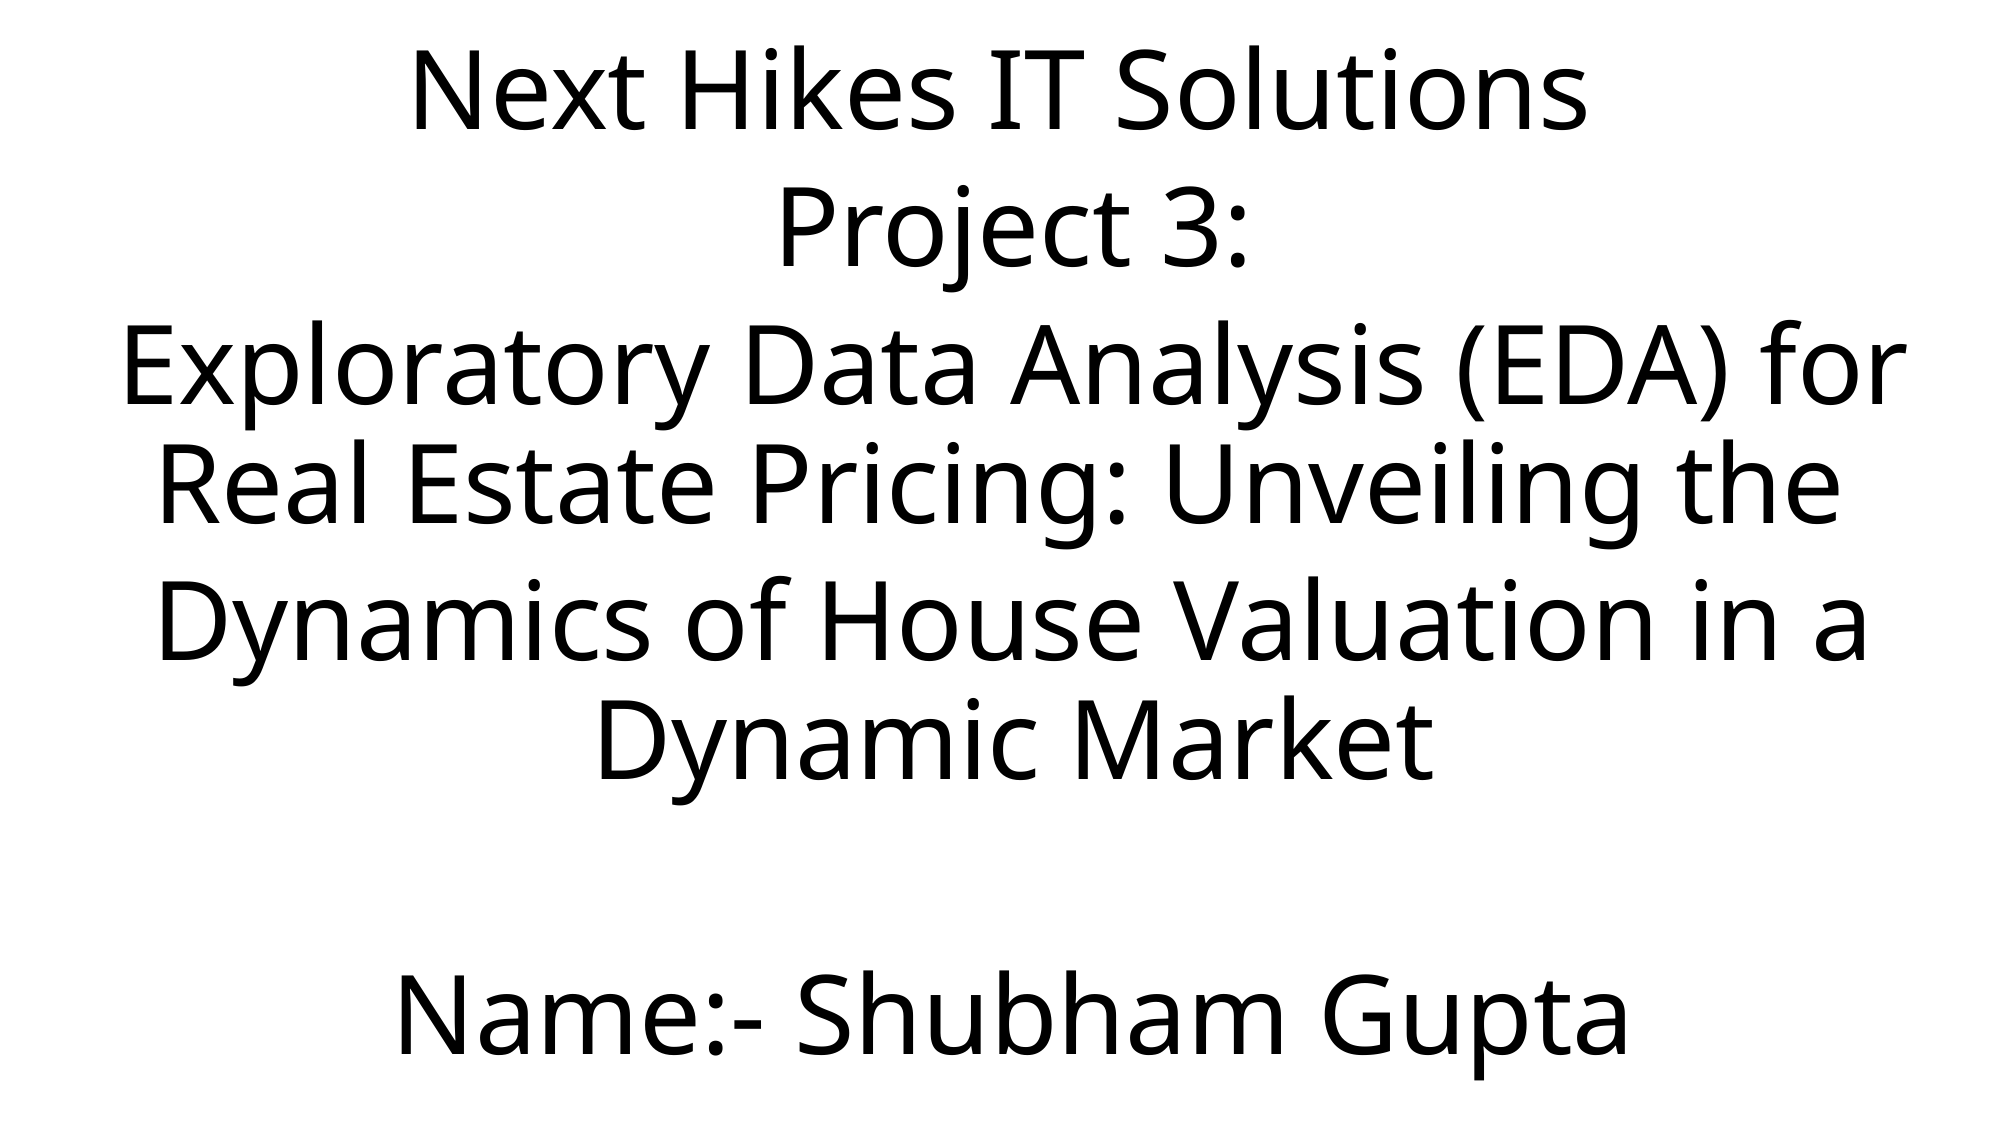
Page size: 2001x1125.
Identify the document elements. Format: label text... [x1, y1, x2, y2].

subtitle Next Hikes IT Solutions Project 3: Exploratory Data Analysis (EDA) for Real Estate Pricing: Unveiling the Dynamics of House Valuation in a Dynamic Market Name:- Shubham Gupta [49, 27, 1977, 1102]
